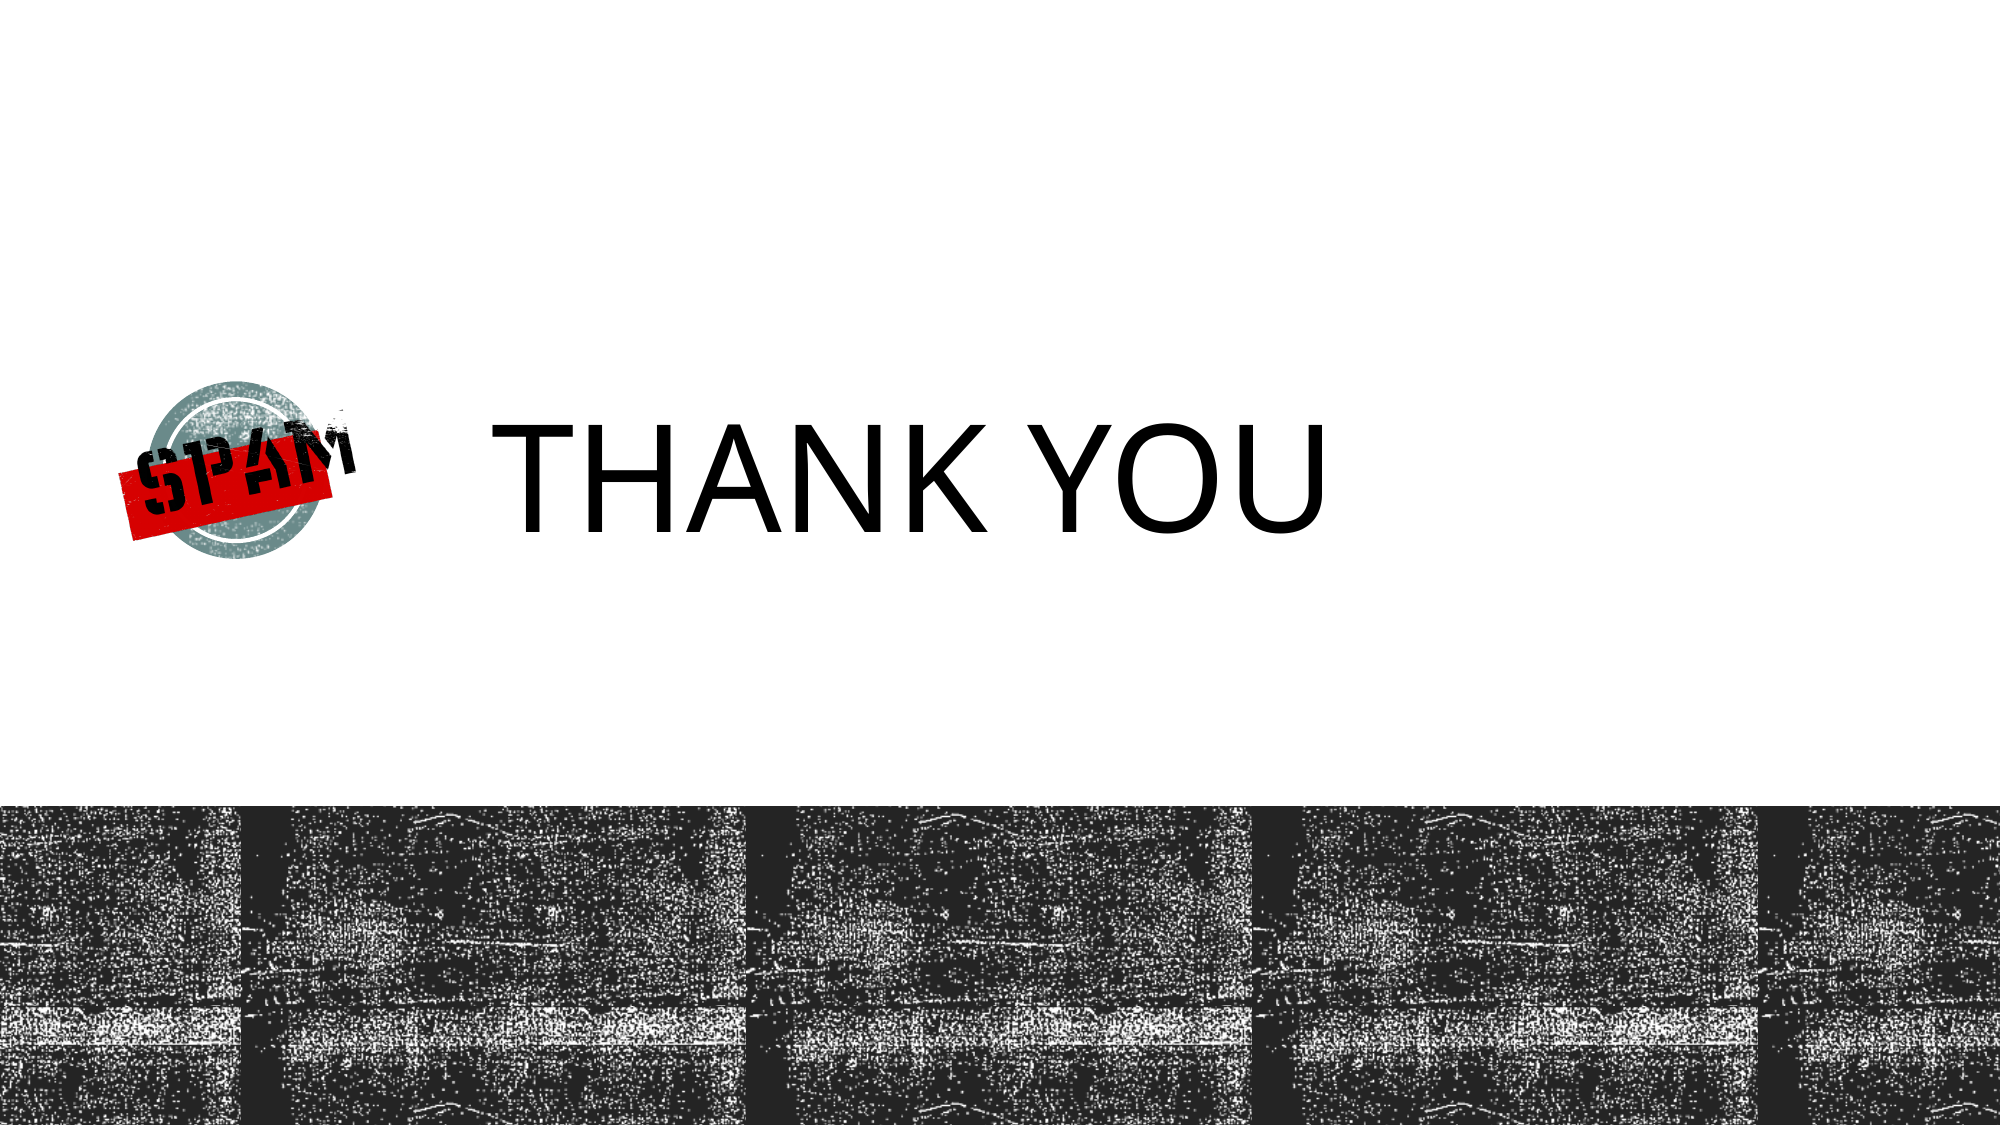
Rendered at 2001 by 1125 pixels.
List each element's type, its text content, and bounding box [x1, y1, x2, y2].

picture [118, 409, 356, 541]
title THANK YOU [476, 201, 1999, 779]
